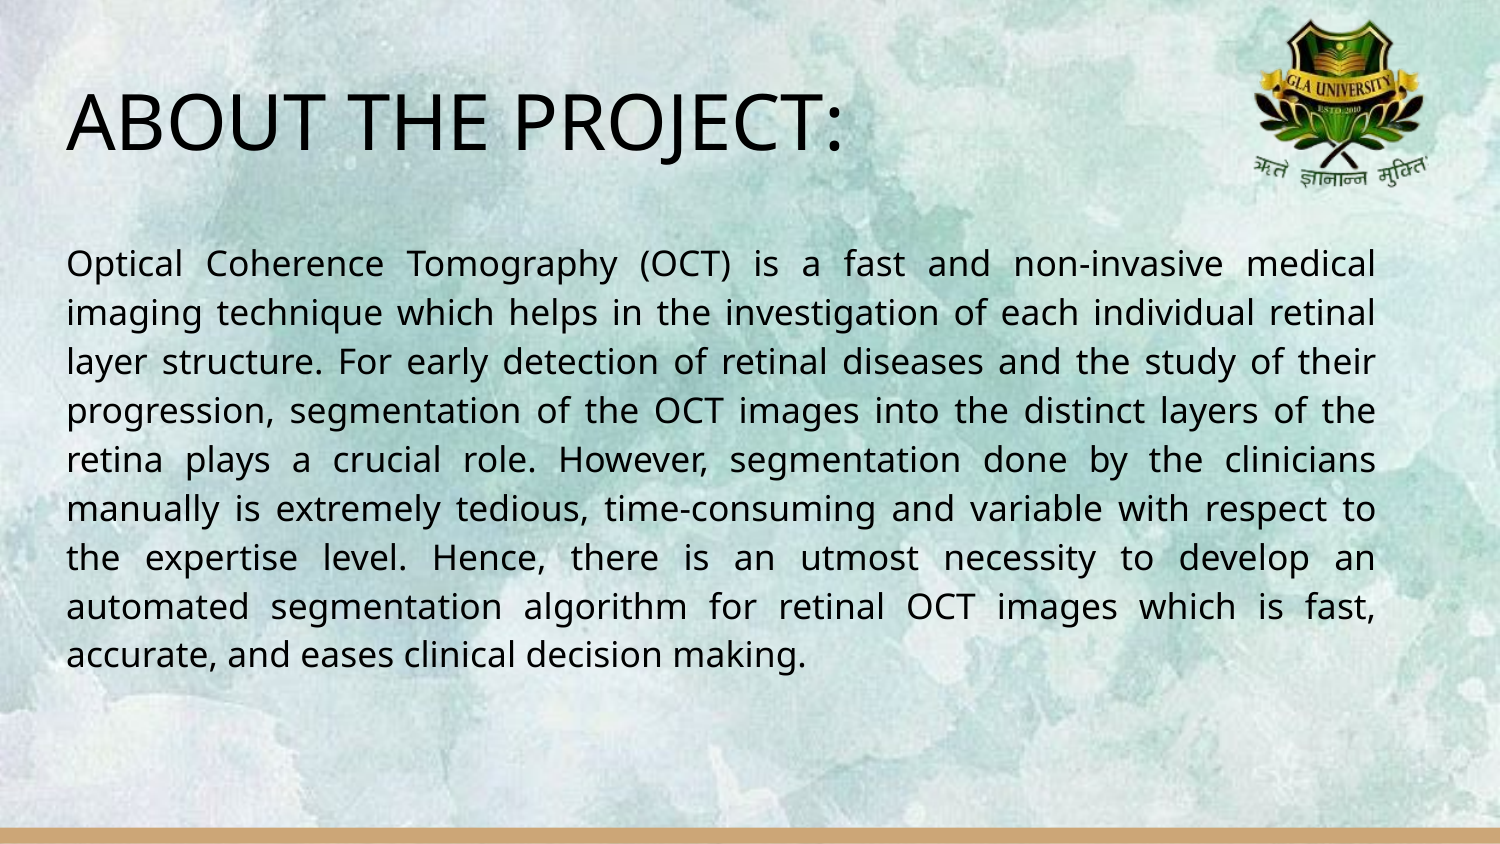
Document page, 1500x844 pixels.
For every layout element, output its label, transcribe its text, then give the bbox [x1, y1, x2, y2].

picture [0, 0, 1500, 827]
title ABOUT THE PROJECT: [51, 51, 1182, 189]
list Optical Coherence Tomography (OCT) is a fast and non-invasive medical imaging technique which helps in the investigation of each individual retinal layer structure. For early detection of retinal diseases and the study of their progression, segmentation of the OCT images into the distinct layers of the retina plays a crucial role. However, segmentation done by the clinicians manually is extremely tedious, time-consuming and variable with respect to the expertise level. Hence, there is an utmost necessity to develop an automated segmentation algorithm for retinal OCT images which is fast, accurate, and eases clinical decision making. [51, 219, 1393, 752]
